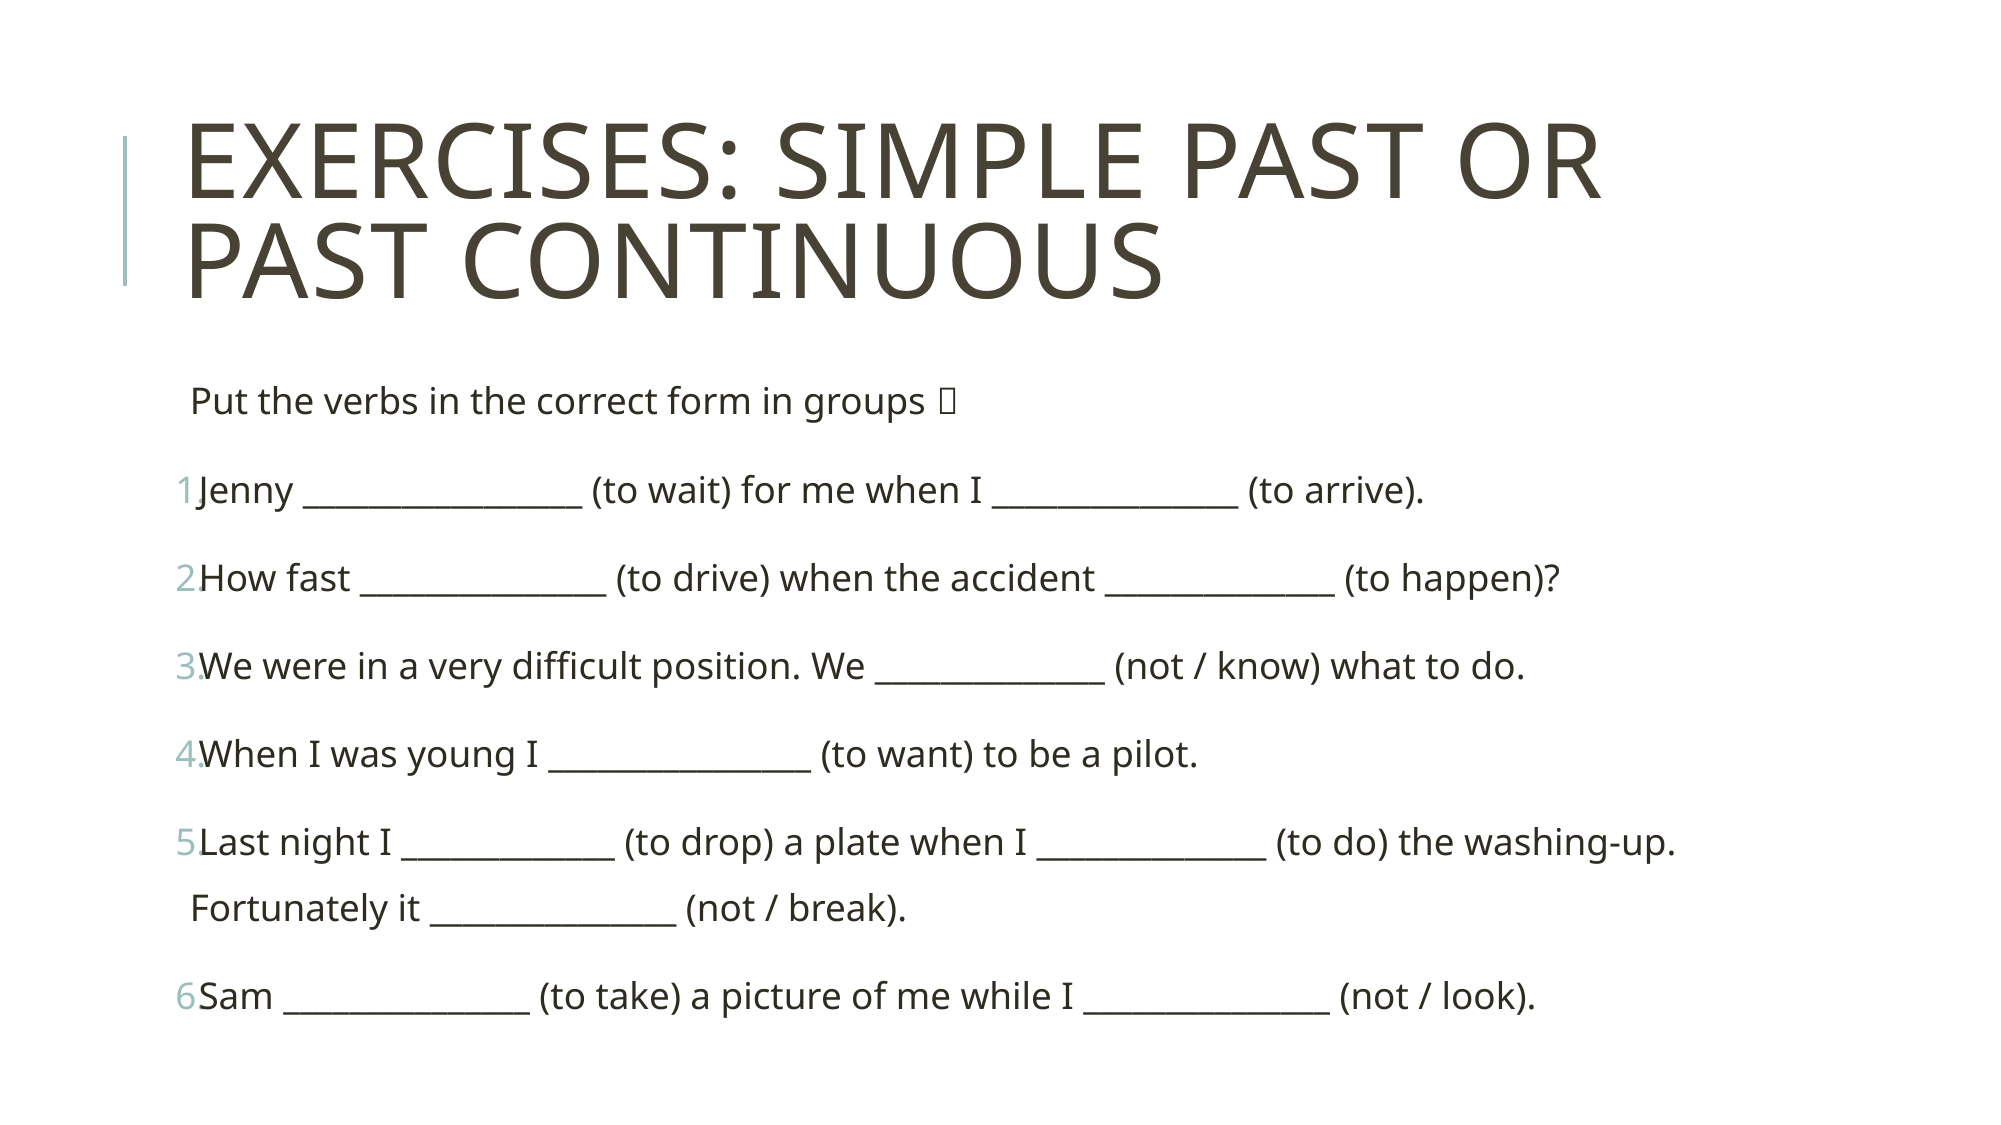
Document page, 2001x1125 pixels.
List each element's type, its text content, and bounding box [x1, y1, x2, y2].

list Put the verbs in the correct form in groups  Jenny _________________ (to wait) for me when I _______________ (to arrive). How fast _______________ (to drive) when the accident ______________ (to happen)? We were in a very difficult position. We ______________ (not / know) what to do. When I was young I ________________ (to want) to be a pilot. Last night I _____________ (to drop) a plate when I ______________ (to do) the washing-up. Fortunately it _______________ (not / break). Sam _______________ (to take) a picture of me while I _______________ (not / look). [168, 375, 1763, 1035]
title Exercises: Simple past or Past continuous [168, 96, 1763, 342]
